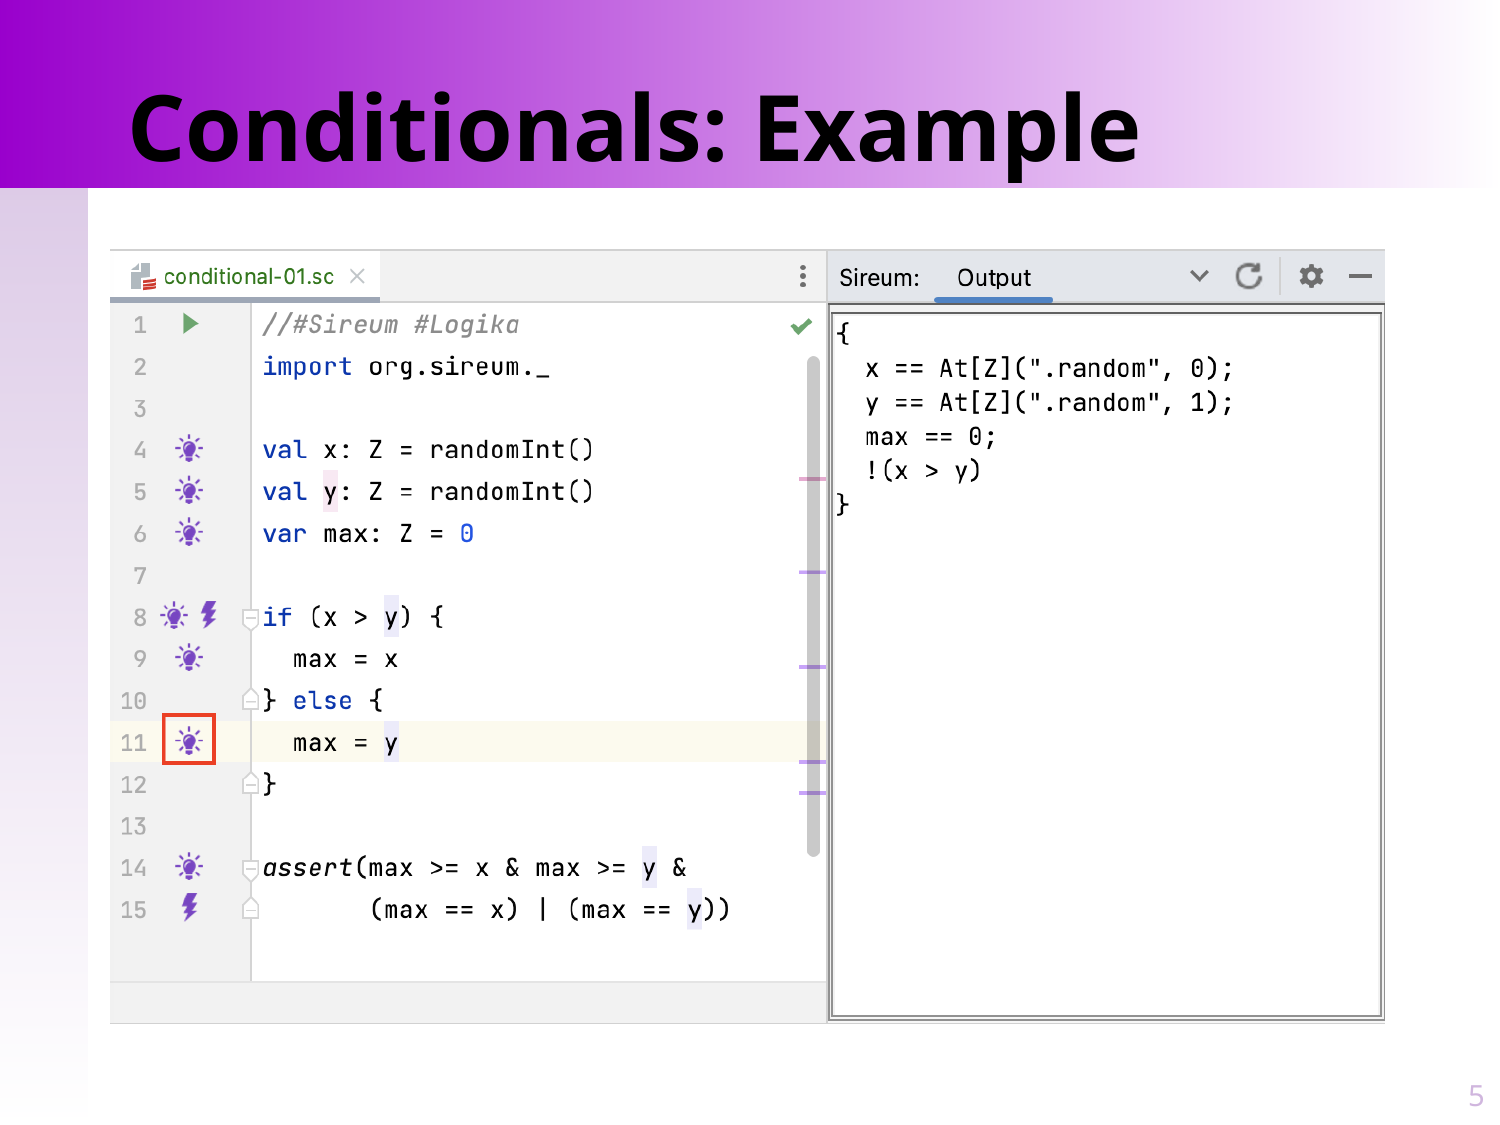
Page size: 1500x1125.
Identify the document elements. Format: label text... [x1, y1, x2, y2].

picture [109, 249, 1386, 1025]
slide_number 5 [1424, 1049, 1500, 1125]
title Conditionals: Example [112, 0, 1451, 188]
